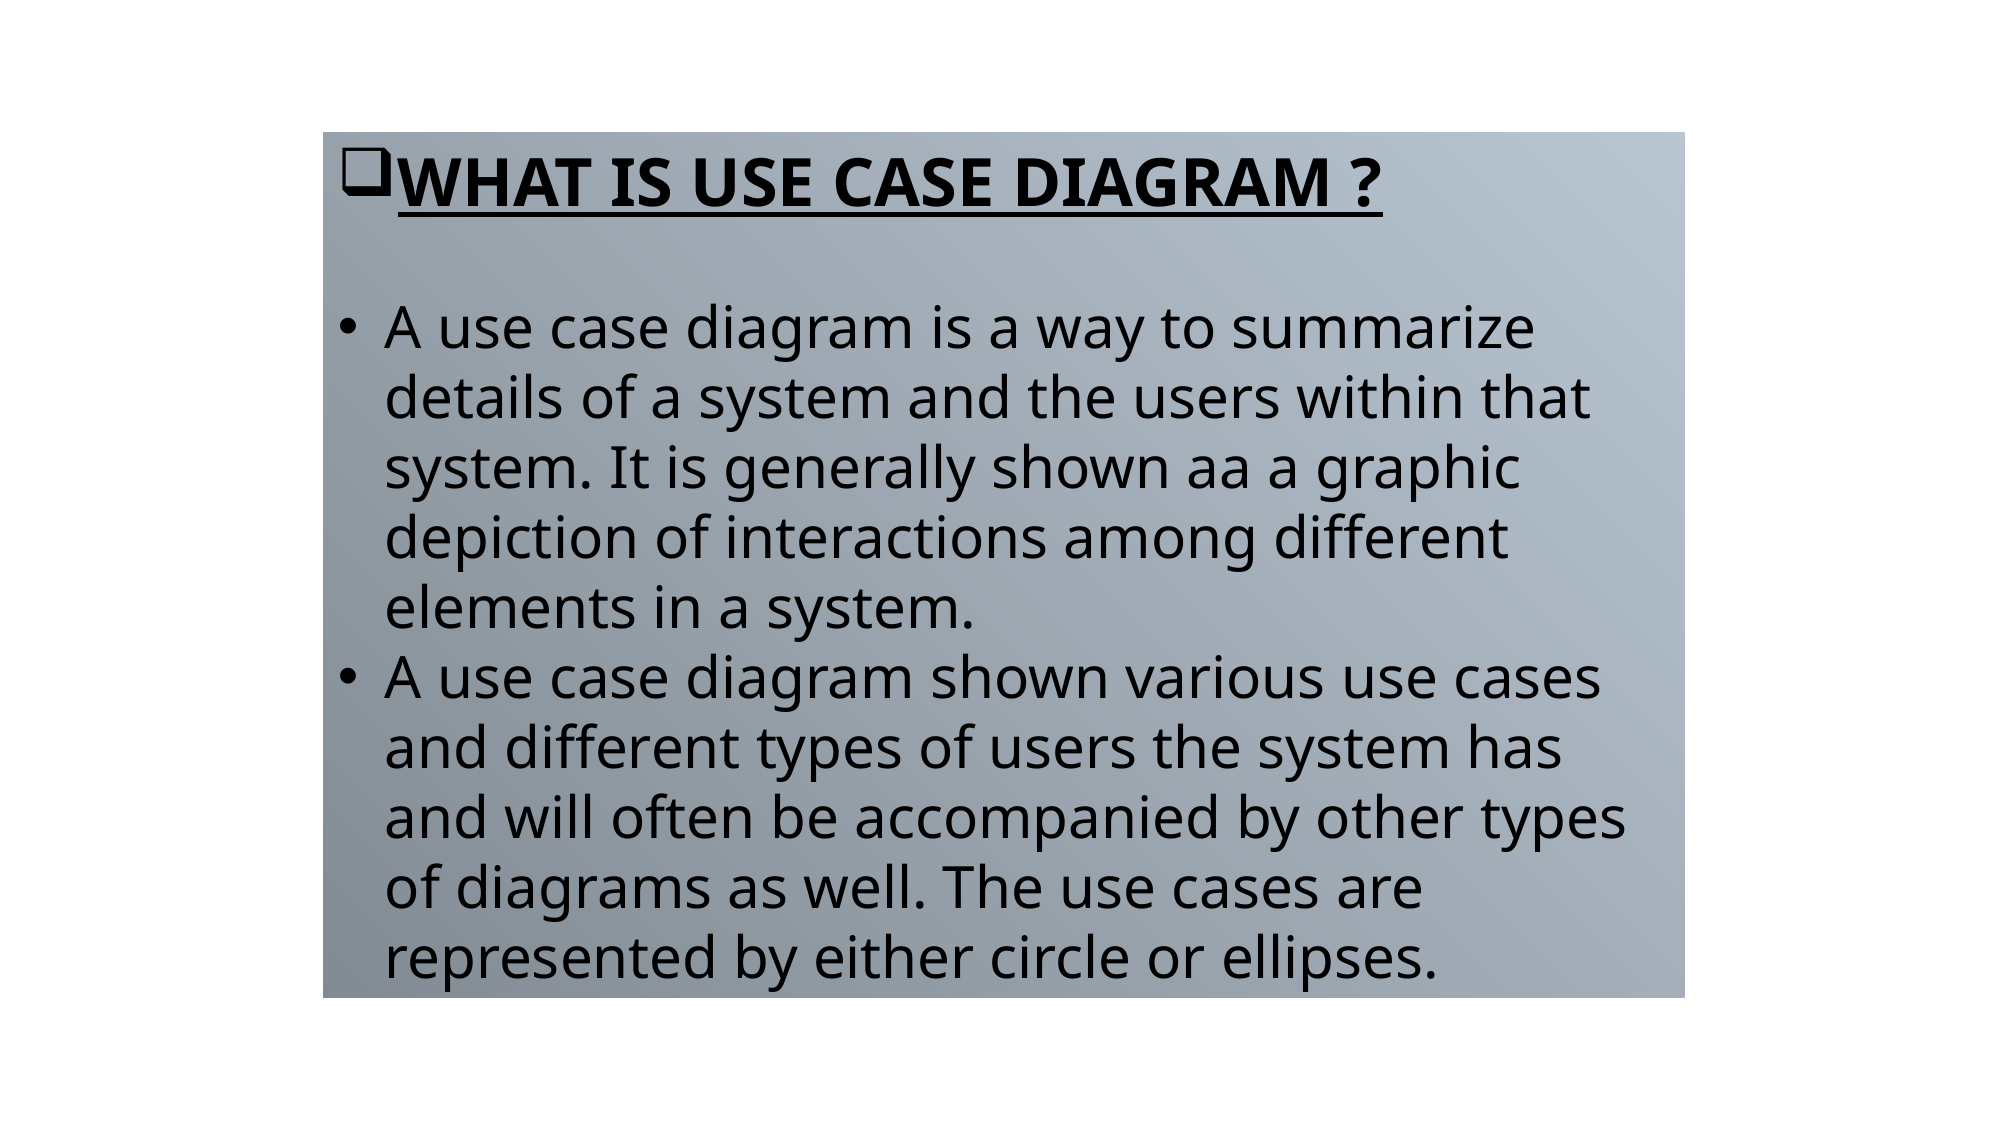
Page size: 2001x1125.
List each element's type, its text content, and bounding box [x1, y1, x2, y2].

text_box WHAT IS USE CASE DIAGRAM ? A use case diagram is a way to summarize details of a system and the users within that system. It is generally shown aa a graphic depiction of interactions among different elements in a system. A use case diagram shown various use cases and different types of users the system has and will often be accompanied by other types of diagrams as well. The use cases are represented by either circle or ellipses. [323, 132, 1685, 998]
